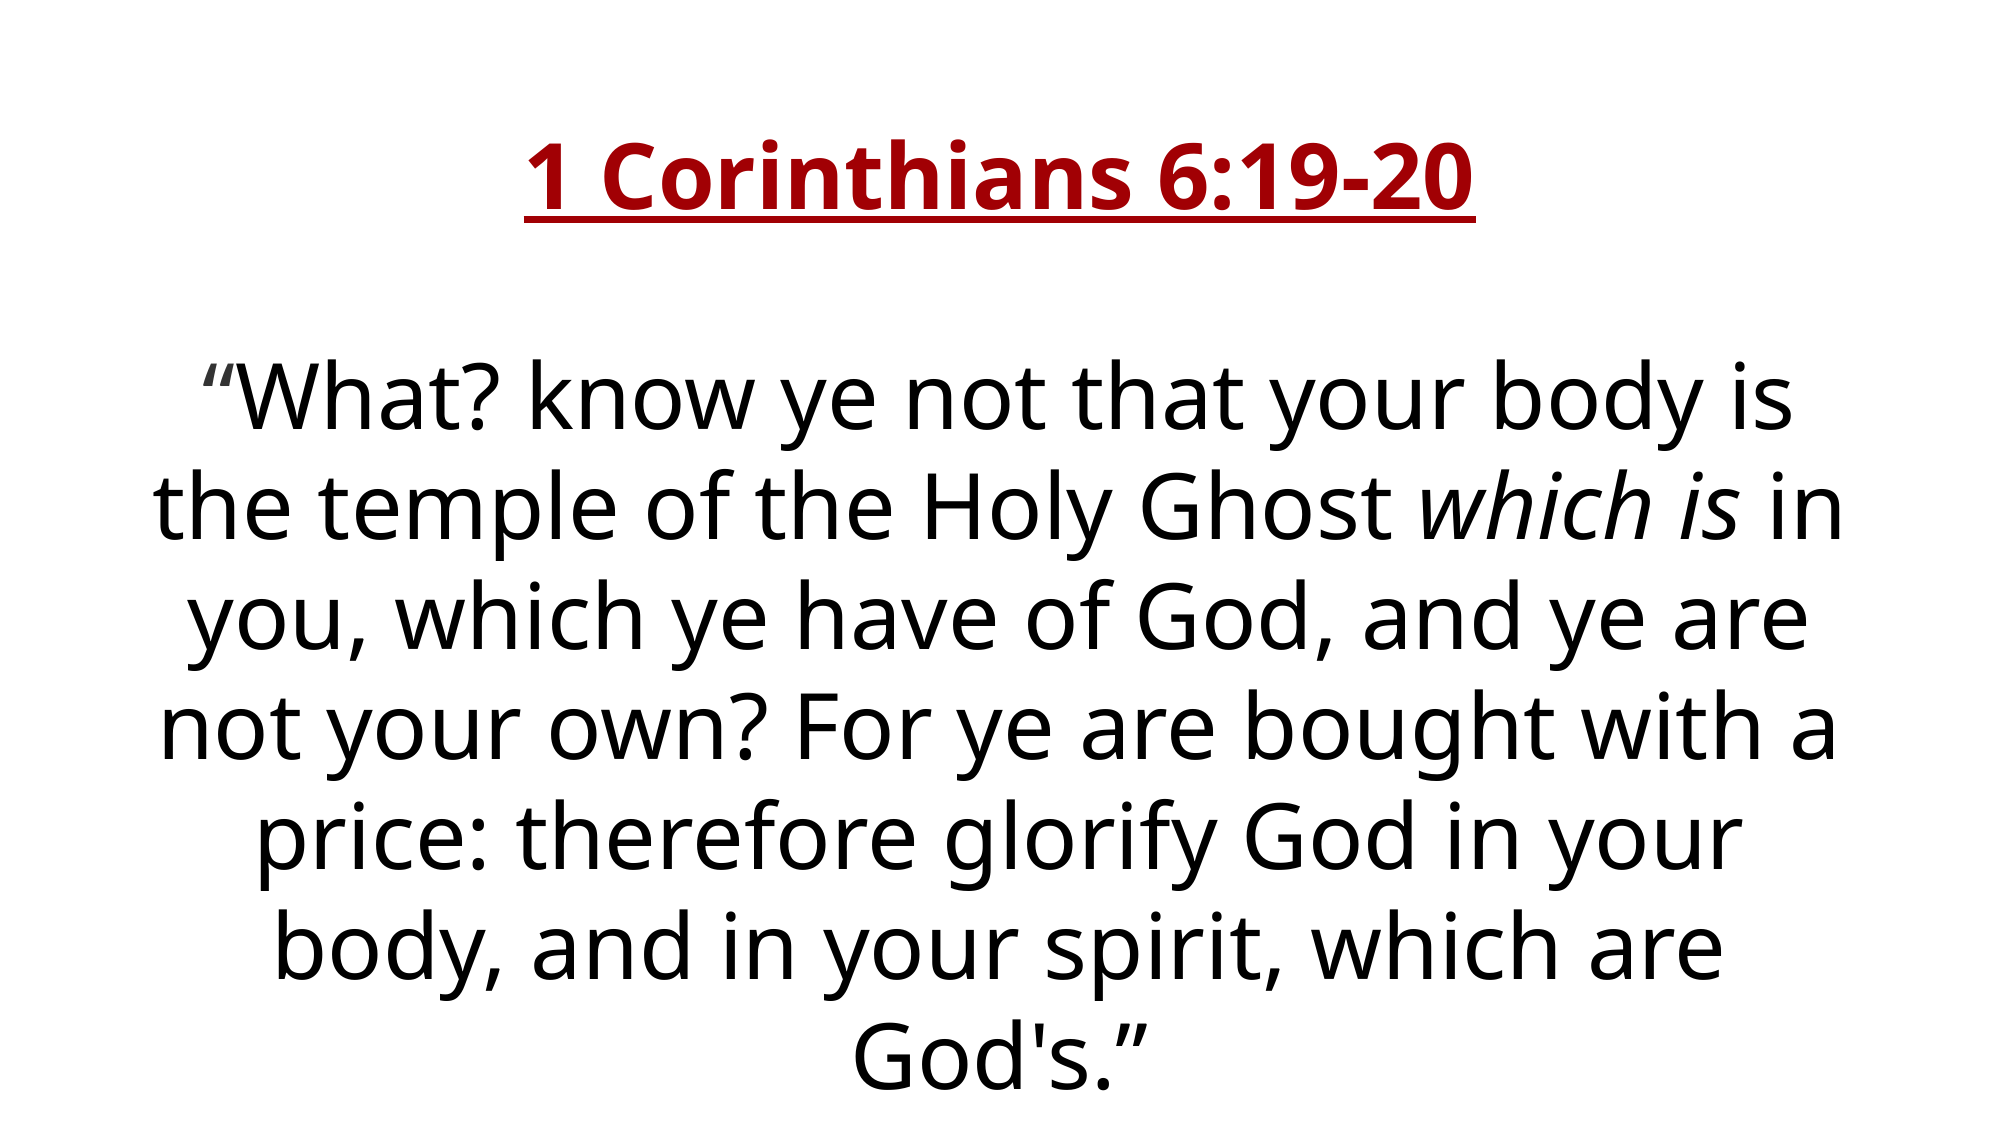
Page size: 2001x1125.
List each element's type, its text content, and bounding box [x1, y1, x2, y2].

text_box 1 Corinthians 6:19-20 “What? know ye not that your body is the temple of the Holy Ghost which is in you, which ye have of God, and ye are not your own? For ye are bought with a price: therefore glorify God in your body, and in your spirit, which are God's.” [130, 110, 1870, 1115]
